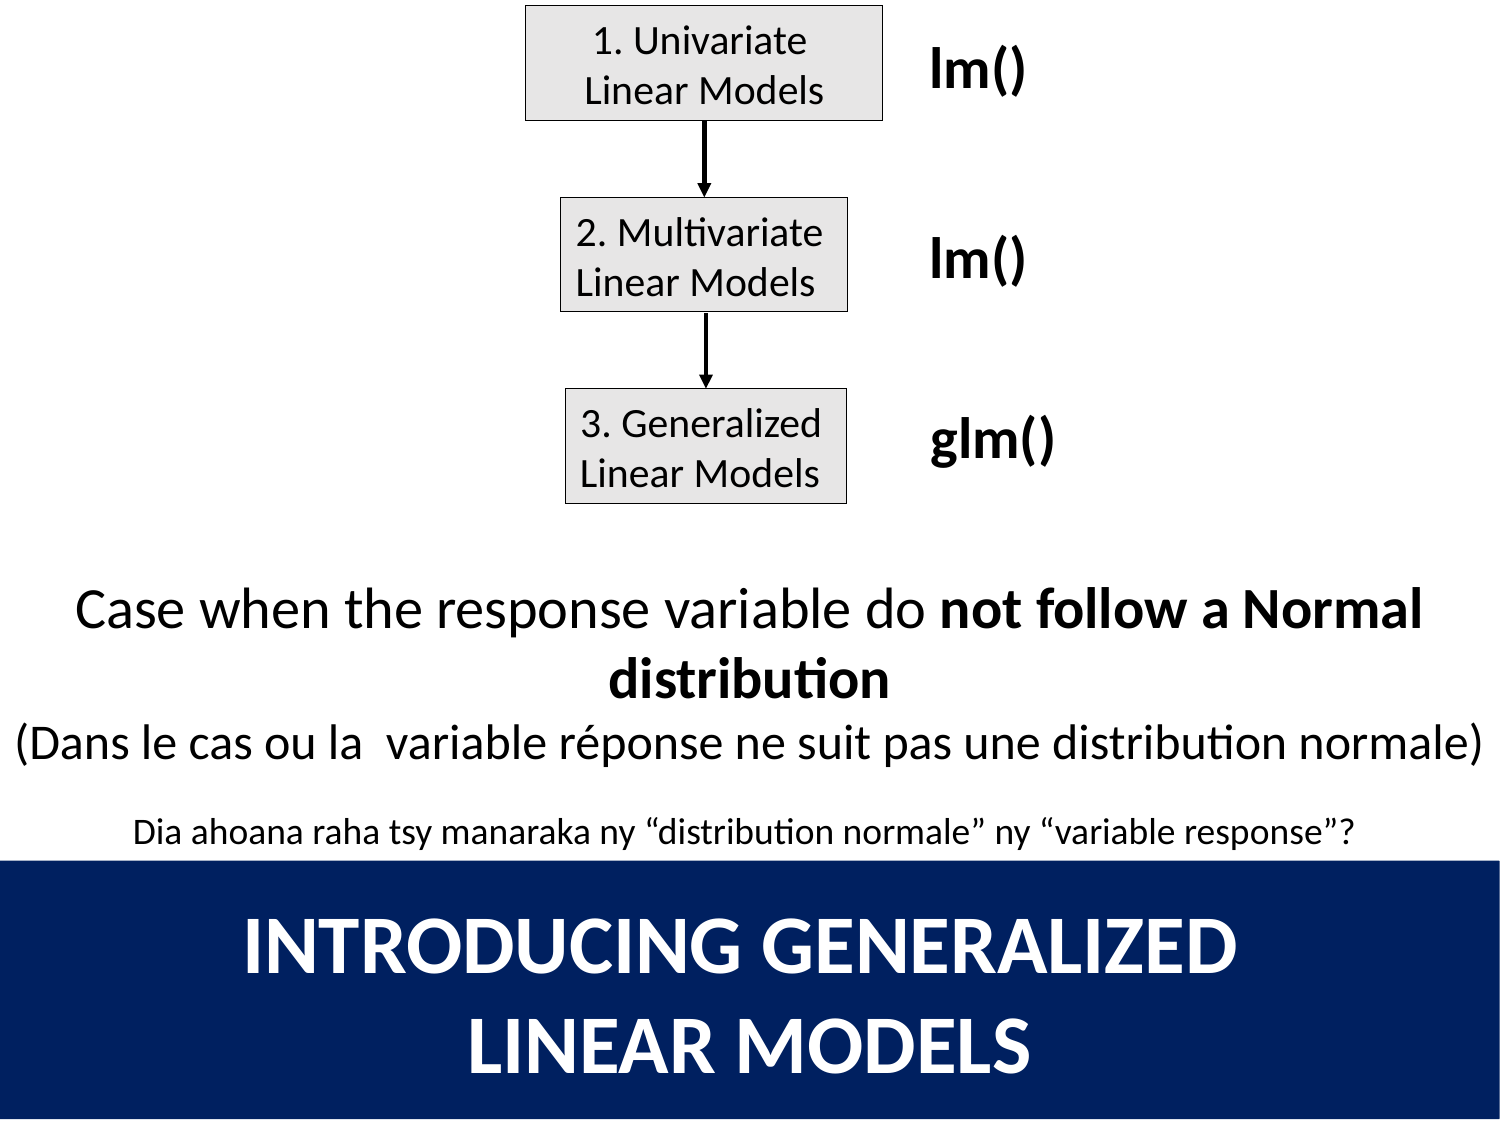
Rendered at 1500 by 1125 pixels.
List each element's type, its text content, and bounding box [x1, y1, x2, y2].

text_box 2. Multivariate Linear Models [560, 197, 848, 312]
text_box lm() [914, 212, 1043, 297]
text_box 3. Generalized Linear Models [565, 388, 847, 504]
text_box 1. Univariate Linear Models [525, 5, 883, 121]
text_box Case when the response variable do not follow a Normal distribution (Dans le cas ou la variable réponse ne suit pas une distribution normale) [0, 562, 1500, 778]
text_box Introducing generalized linear models [0, 860, 1500, 1120]
text_box Dia ahoana raha tsy manaraka ny “distribution normale” ny “variable response”? [118, 799, 1381, 860]
text_box glm() [916, 392, 1072, 478]
text_box lm() [914, 22, 1043, 108]
